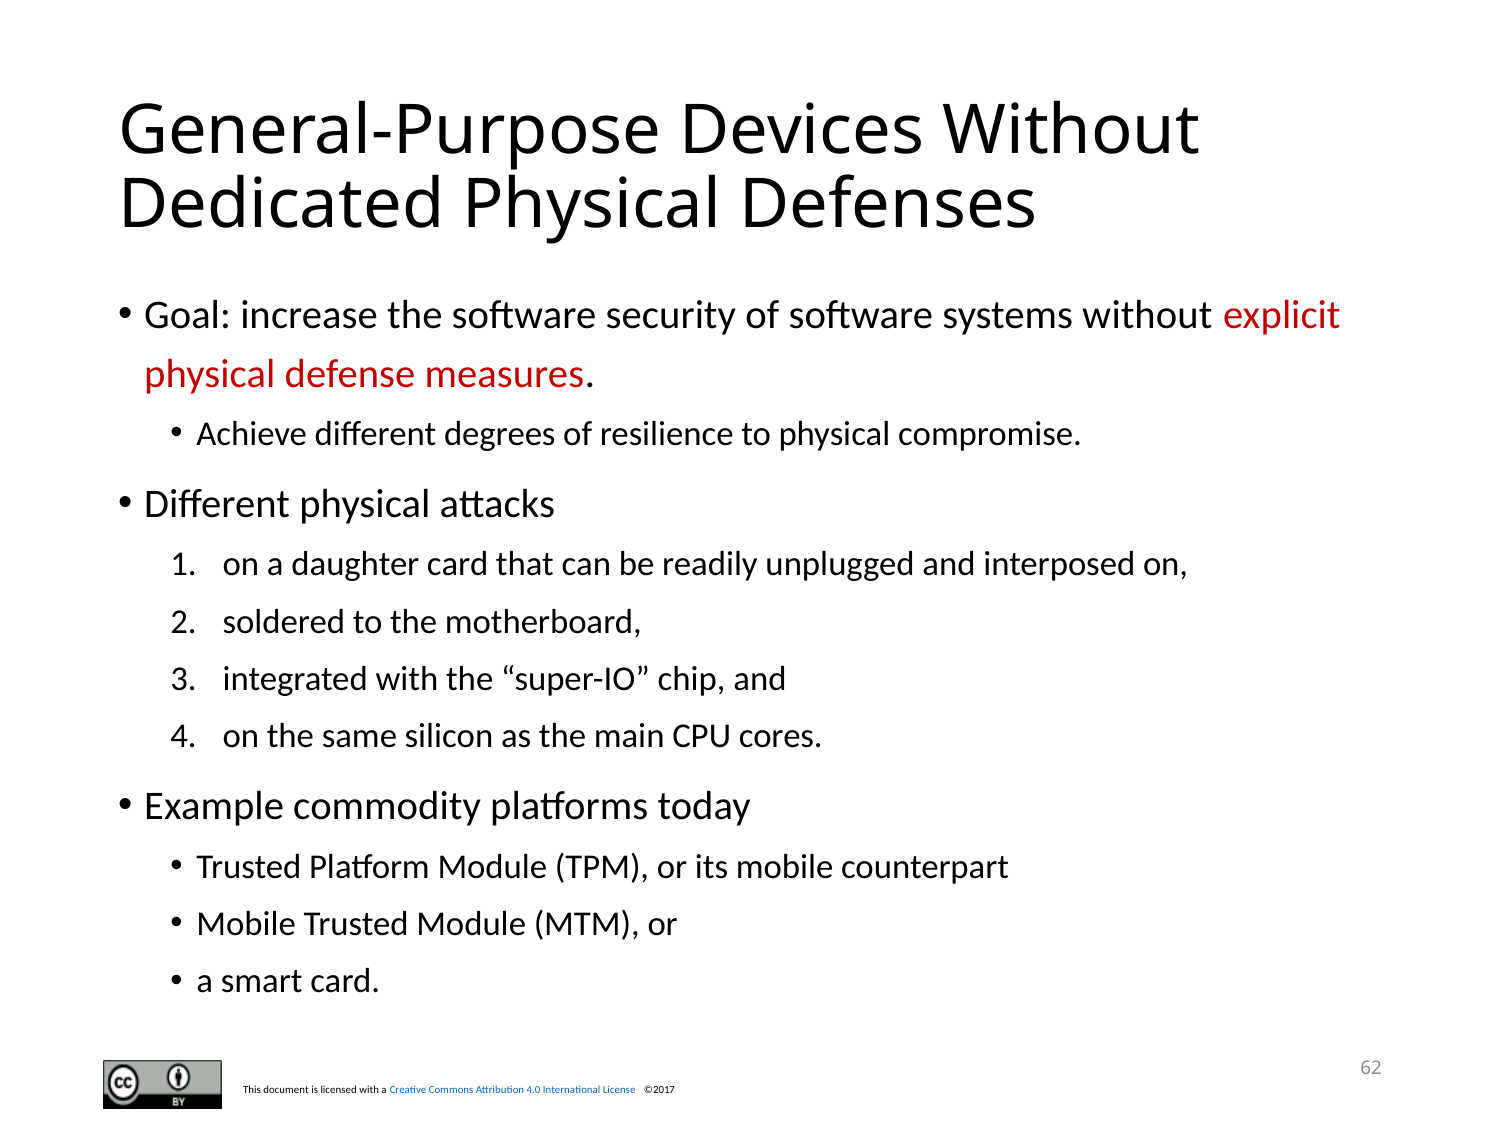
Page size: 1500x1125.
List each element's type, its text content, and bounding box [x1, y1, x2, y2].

title General-Purpose Devices Without Dedicated Physical Defenses [103, 59, 1397, 270]
slide_number 62 [1315, 1038, 1397, 1099]
list Goal: increase the software security of software systems without explicit physical defense measures. Achieve different degrees of resilience to physical compromise. Different physical attacks on a daughter card that can be readily unplugged and interposed on, soldered to the motherboard, integrated with the “super-IO” chip, and on the same silicon as the main CPU cores. Example commodity platforms today Trusted Platform Module (TPM), or its mobile counterpart Mobile Trusted Module (MTM), or a smart card. [103, 270, 1397, 1014]
picture [103, 1060, 222, 1109]
